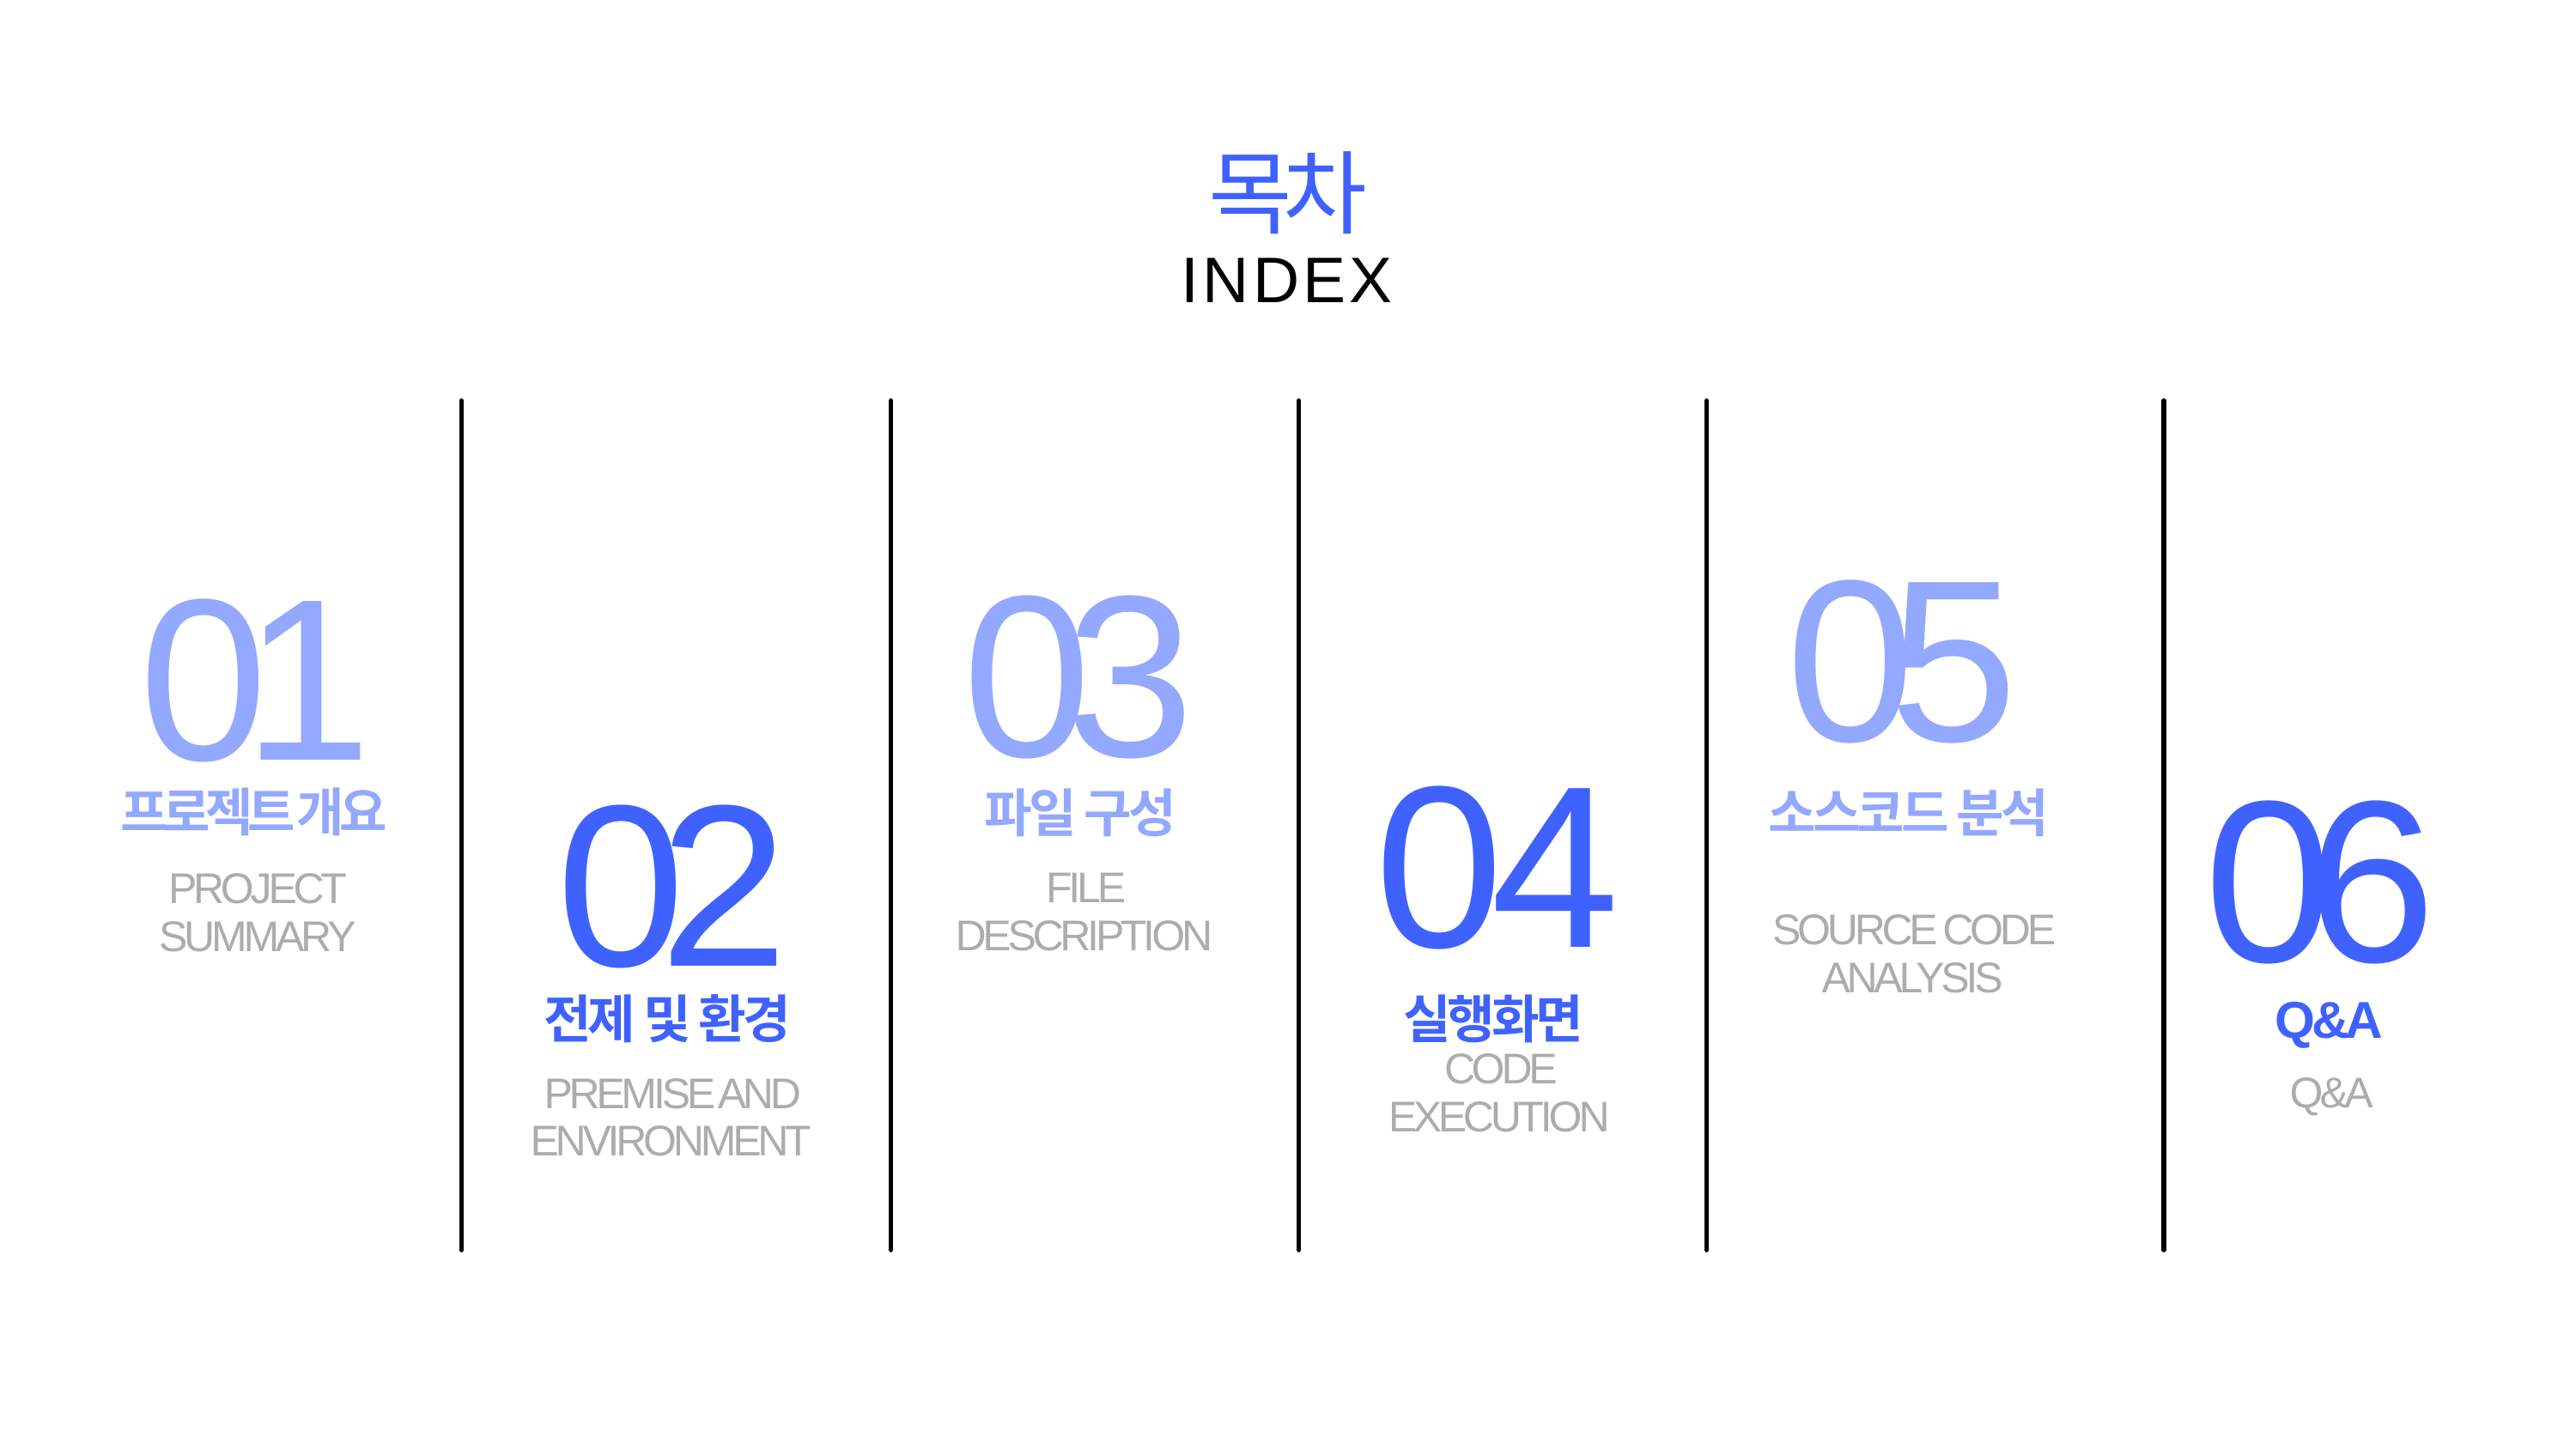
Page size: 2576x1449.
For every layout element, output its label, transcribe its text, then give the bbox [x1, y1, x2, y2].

text_box 전제 및 환경 [499, 967, 835, 1043]
text_box 06 [2168, 638, 2487, 991]
text_box 01 [89, 436, 422, 789]
text_box 목차 [907, 105, 1669, 233]
text_box Q&A [2154, 991, 2160, 1043]
text_box 소스코드 분석 [1741, 761, 2077, 837]
text_box FILE DESCRIPTION [915, 851, 1253, 973]
text_box Q&A [2168, 967, 2490, 1043]
text_box 실행화면 [1325, 967, 1662, 1043]
text_box 02 [506, 641, 840, 995]
text_box PREMISE AND ENVIRONMENT [471, 1057, 870, 1179]
text_box Q&A [2168, 1057, 2494, 1131]
text_box 프로젝트 개요 [85, 761, 422, 835]
text_box 04 [1330, 638, 1664, 961]
text_box SOURCE CODE ANALYSIS [1744, 851, 2081, 1058]
text_box 03 [912, 433, 1245, 785]
text_box INDEX [1098, 216, 1476, 306]
text_box CODE EXECUTION [1330, 1057, 1668, 1131]
text_box 파일 구성 [912, 761, 1249, 837]
text_box 05 [1744, 433, 2061, 755]
text_box 06 [2154, 638, 2160, 991]
text_box PROJECT SUMMARY [89, 851, 426, 975]
